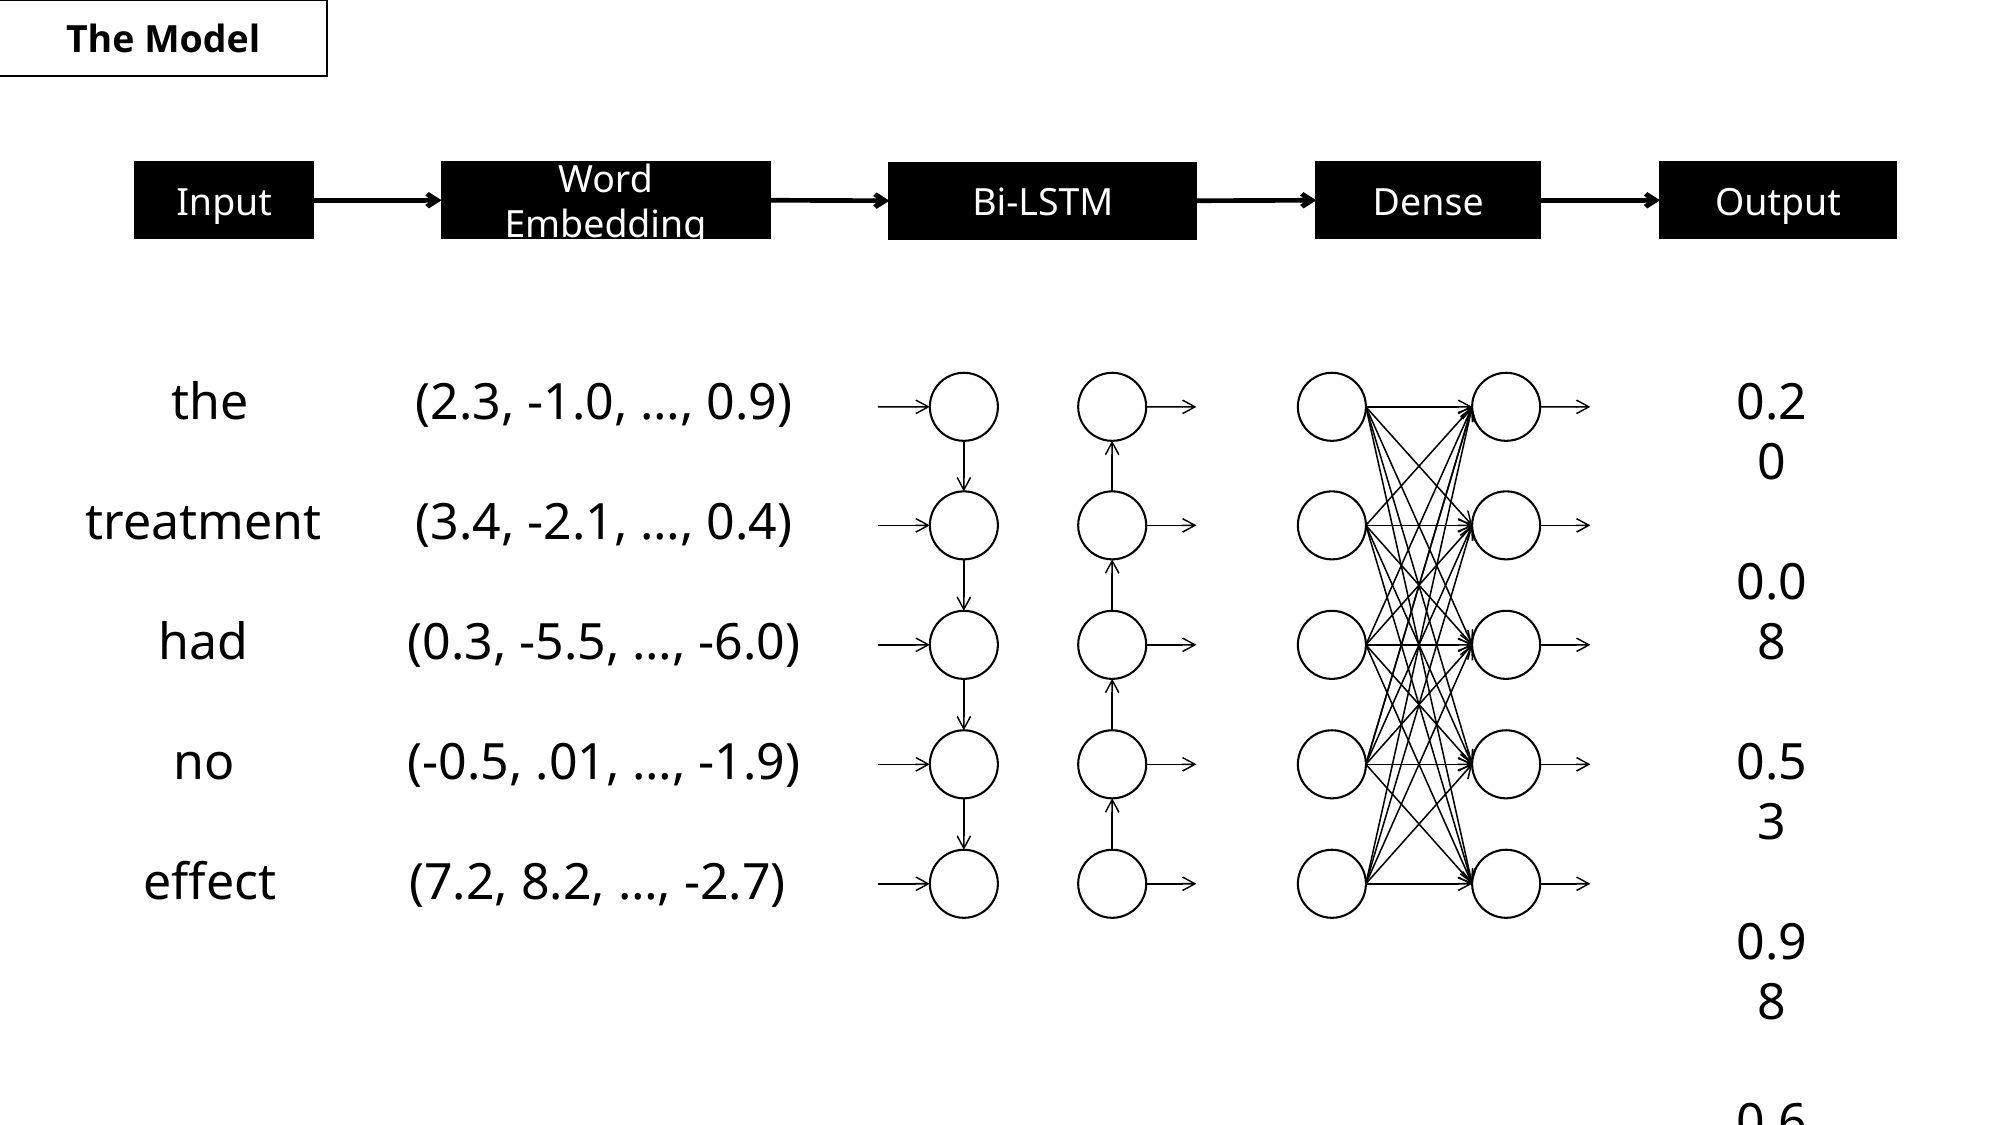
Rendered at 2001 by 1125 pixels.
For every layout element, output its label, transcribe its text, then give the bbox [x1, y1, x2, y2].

text_box (2.3, -1.0, …, 0.9) (3.4, -2.1, …, 0.4) (0.3, -5.5, …, -6.0) (-0.5, .01, …, -1.9) (7.2, 8.2, …, -2.7) [359, 362, 849, 977]
text_box Word Embedding [441, 161, 771, 239]
text_box [1077, 609, 1148, 680]
text_box the treatment had no effect [68, 362, 352, 917]
text_box 0.20 0.08 0.53 0.98 0.66 [1712, 362, 1832, 1125]
text_box The Model [0, 0, 328, 77]
text_box [928, 371, 999, 442]
text_box [1077, 848, 1148, 919]
text_box [1077, 729, 1148, 800]
text_box [928, 609, 999, 680]
text_box [928, 848, 999, 919]
text_box Input [134, 161, 314, 239]
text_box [1297, 372, 1591, 918]
text_box Output [1659, 161, 1897, 239]
text_box [1077, 371, 1148, 442]
text_box [928, 729, 999, 800]
text_box [928, 490, 999, 561]
text_box Dense [1315, 161, 1541, 239]
text_box Bi-LSTM [888, 162, 1197, 240]
text_box [1077, 490, 1148, 561]
